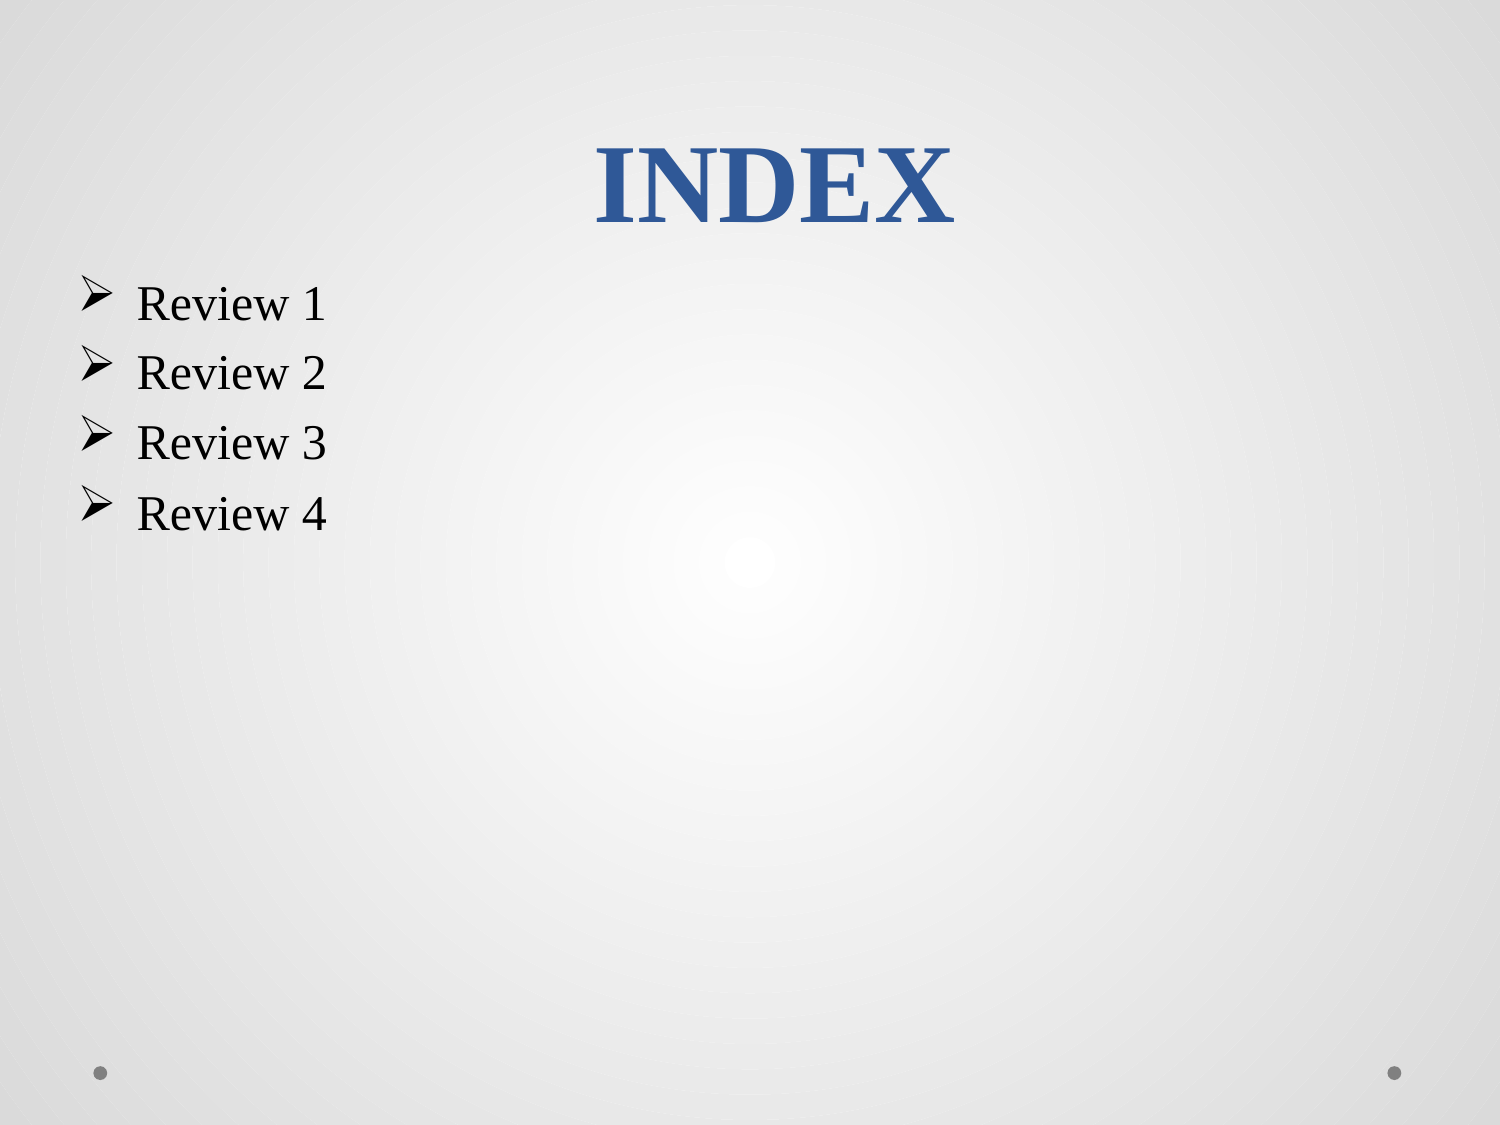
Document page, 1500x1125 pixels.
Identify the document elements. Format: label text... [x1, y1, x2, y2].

list Review 1 Review 2 Review 3 Review 4 [62, 262, 1450, 1075]
title INDEX [99, 112, 1450, 253]
